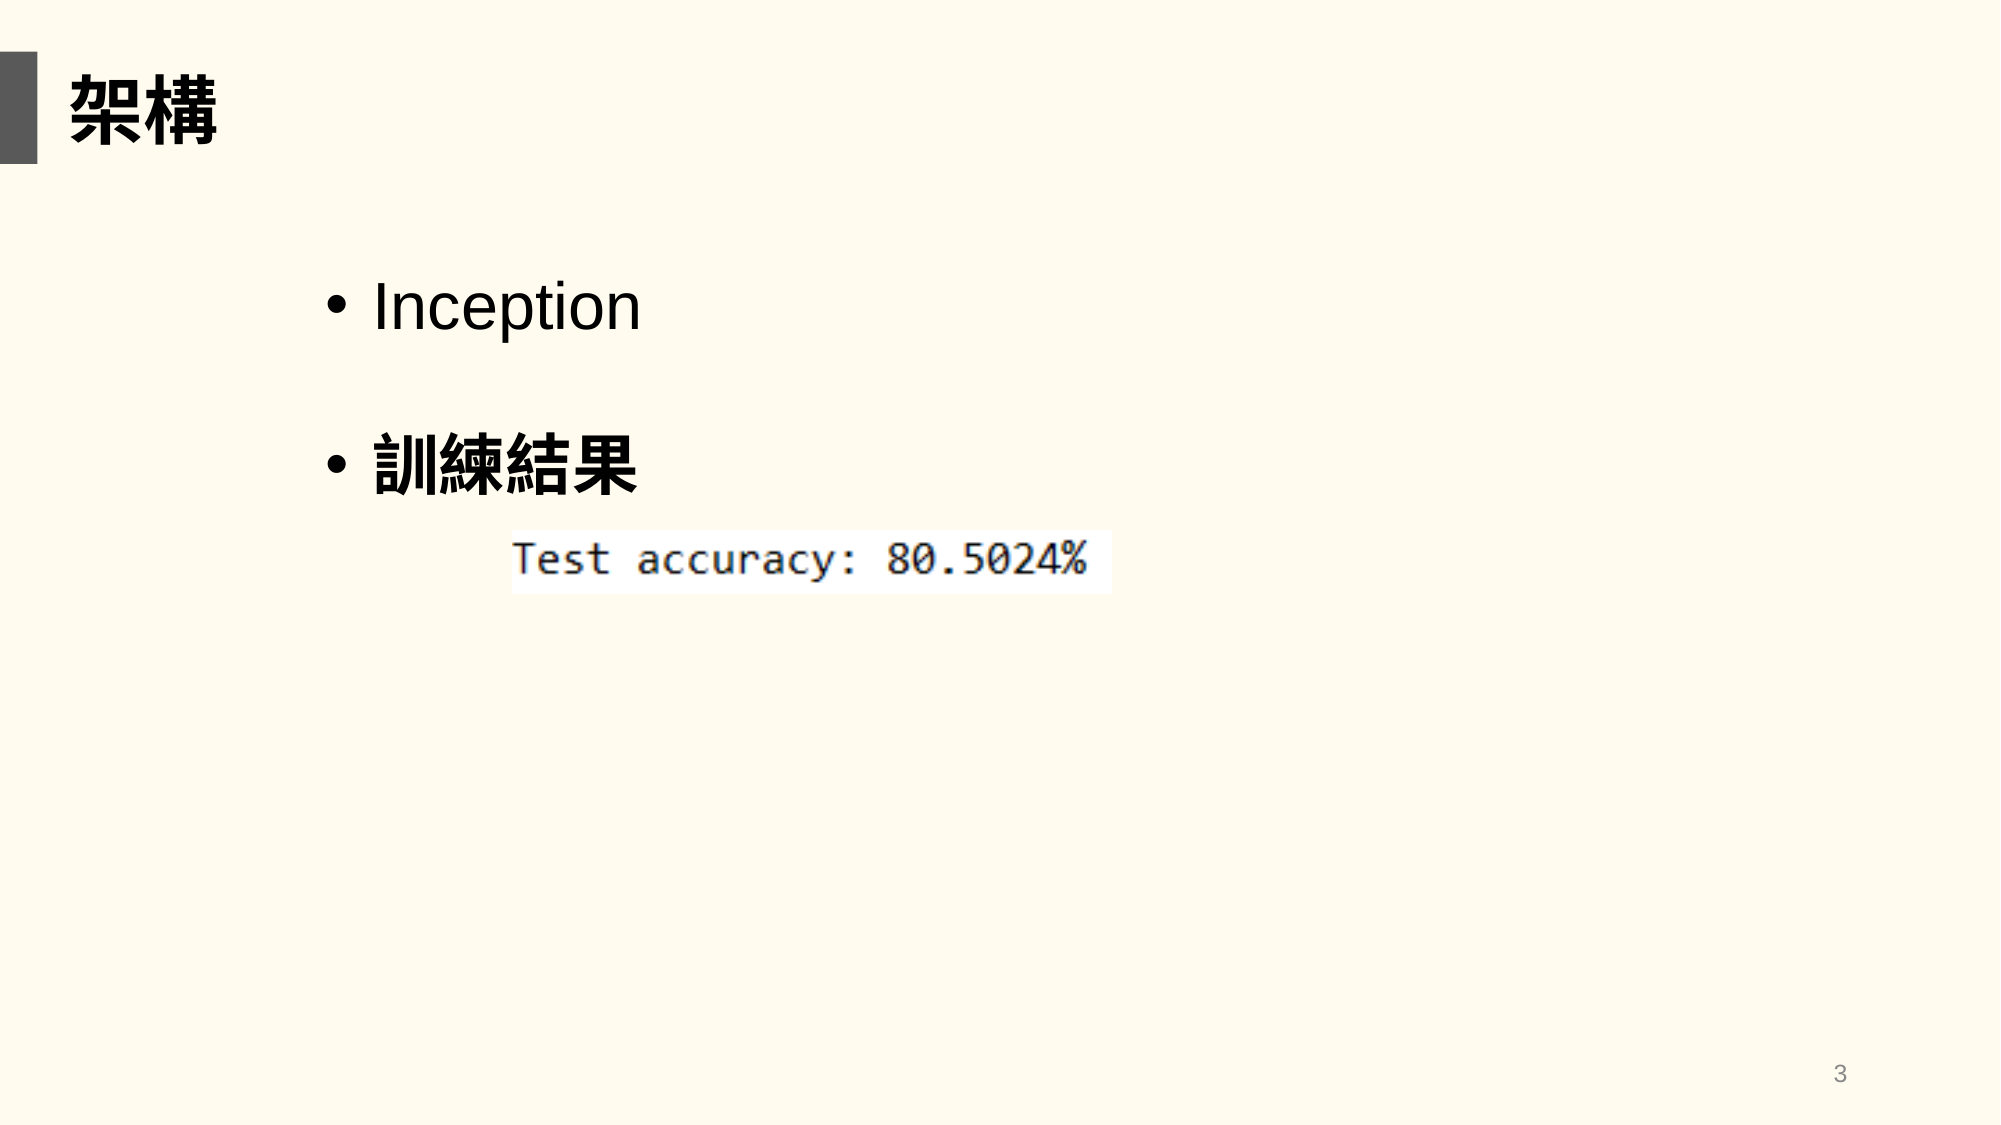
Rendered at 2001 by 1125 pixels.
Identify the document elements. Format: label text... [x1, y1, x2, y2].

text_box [310, 255, 1635, 595]
text_box 架構 [53, 55, 234, 161]
slide_number 3 [1412, 1042, 1863, 1103]
text_box [0, 51, 38, 164]
